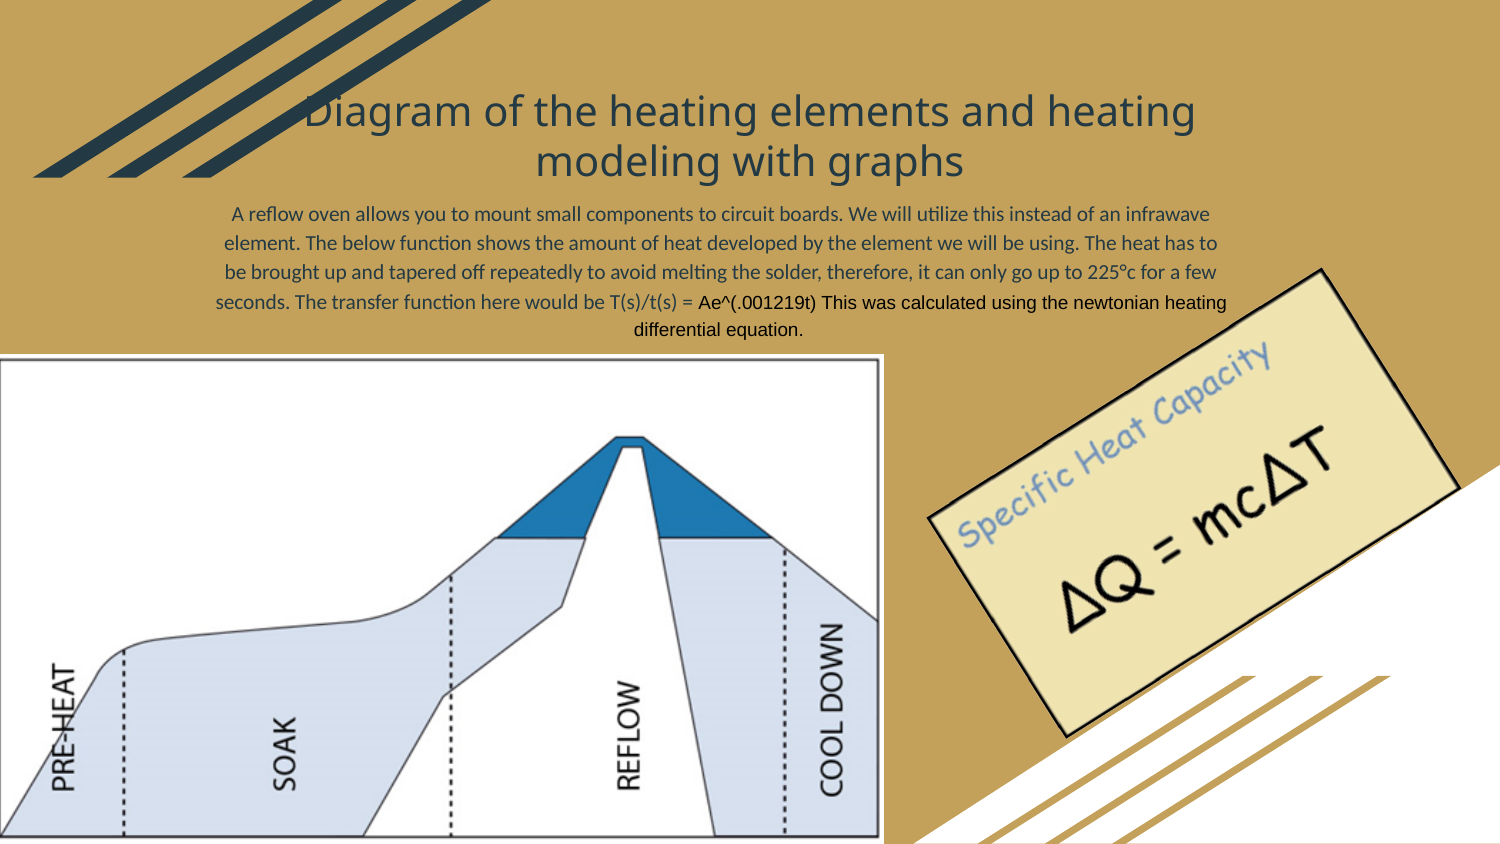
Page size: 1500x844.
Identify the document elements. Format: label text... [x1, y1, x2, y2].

picture [0, 354, 884, 844]
list A reflow oven allows you to mount small components to circuit boards. We will utilize this instead of an infrawave element. The below function shows the amount of heat developed by the element we will be using. The heat has to be brought up and tapered off repeatedly to avoid melting the solder, therefore, it can only go up to 225°c for a few seconds. The transfer function here would be T(s)/t(s) = Ae^(.001219t) This was calculated using the newtonian heating differential equation. [198, 181, 1245, 355]
title Diagram of the heating elements and heating modeling with graphs [227, 21, 1273, 248]
picture [927, 268, 1461, 738]
